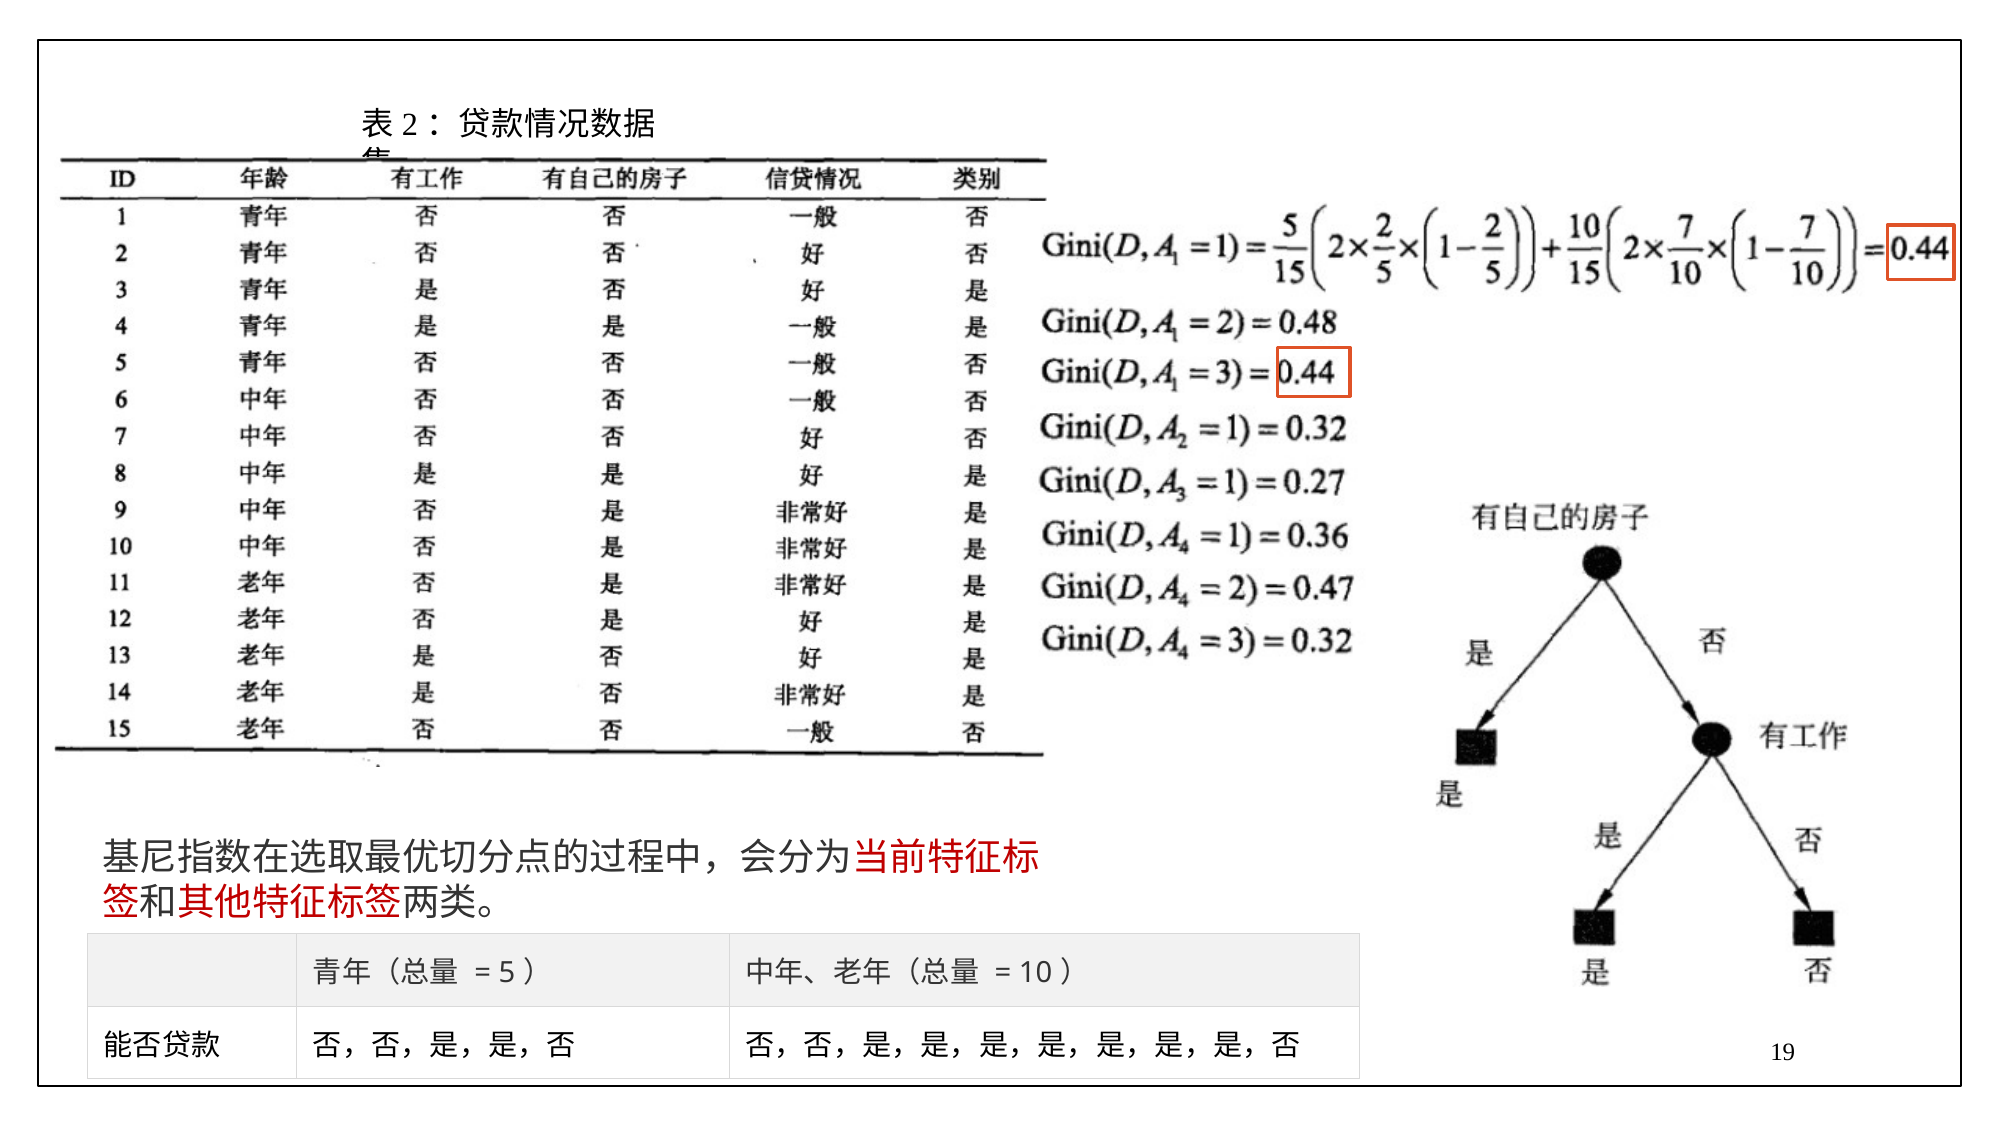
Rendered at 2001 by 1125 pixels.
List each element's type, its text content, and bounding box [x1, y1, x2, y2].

slide_number 19 [1766, 1036, 1800, 1125]
text_box 基尼指数在选取最优切分点的过程中，会分为当前特征标签和其他特征标签两类。 [87, 825, 1088, 931]
table_header [88, 934, 296, 1006]
text_box 表2：贷款情况数据集 [359, 100, 677, 157]
text_box [1027, 506, 1373, 666]
table_header 青年（总量 = 5） [297, 934, 729, 1006]
text_box [1006, 393, 1379, 507]
table_cell 否，否，是，是，否 [297, 1007, 729, 1078]
text_box [1435, 502, 1849, 987]
text_box [1277, 347, 1350, 397]
text_box [1887, 224, 1954, 280]
table_cell 否，否，是，是，是，是，是，是，是，否 [730, 1007, 1359, 1078]
table_header 中年、老年（总量 = 10） [730, 934, 1359, 1006]
table_cell 能否贷款 [88, 1007, 296, 1078]
text_box [54, 157, 1048, 767]
text_box [1029, 201, 1955, 397]
